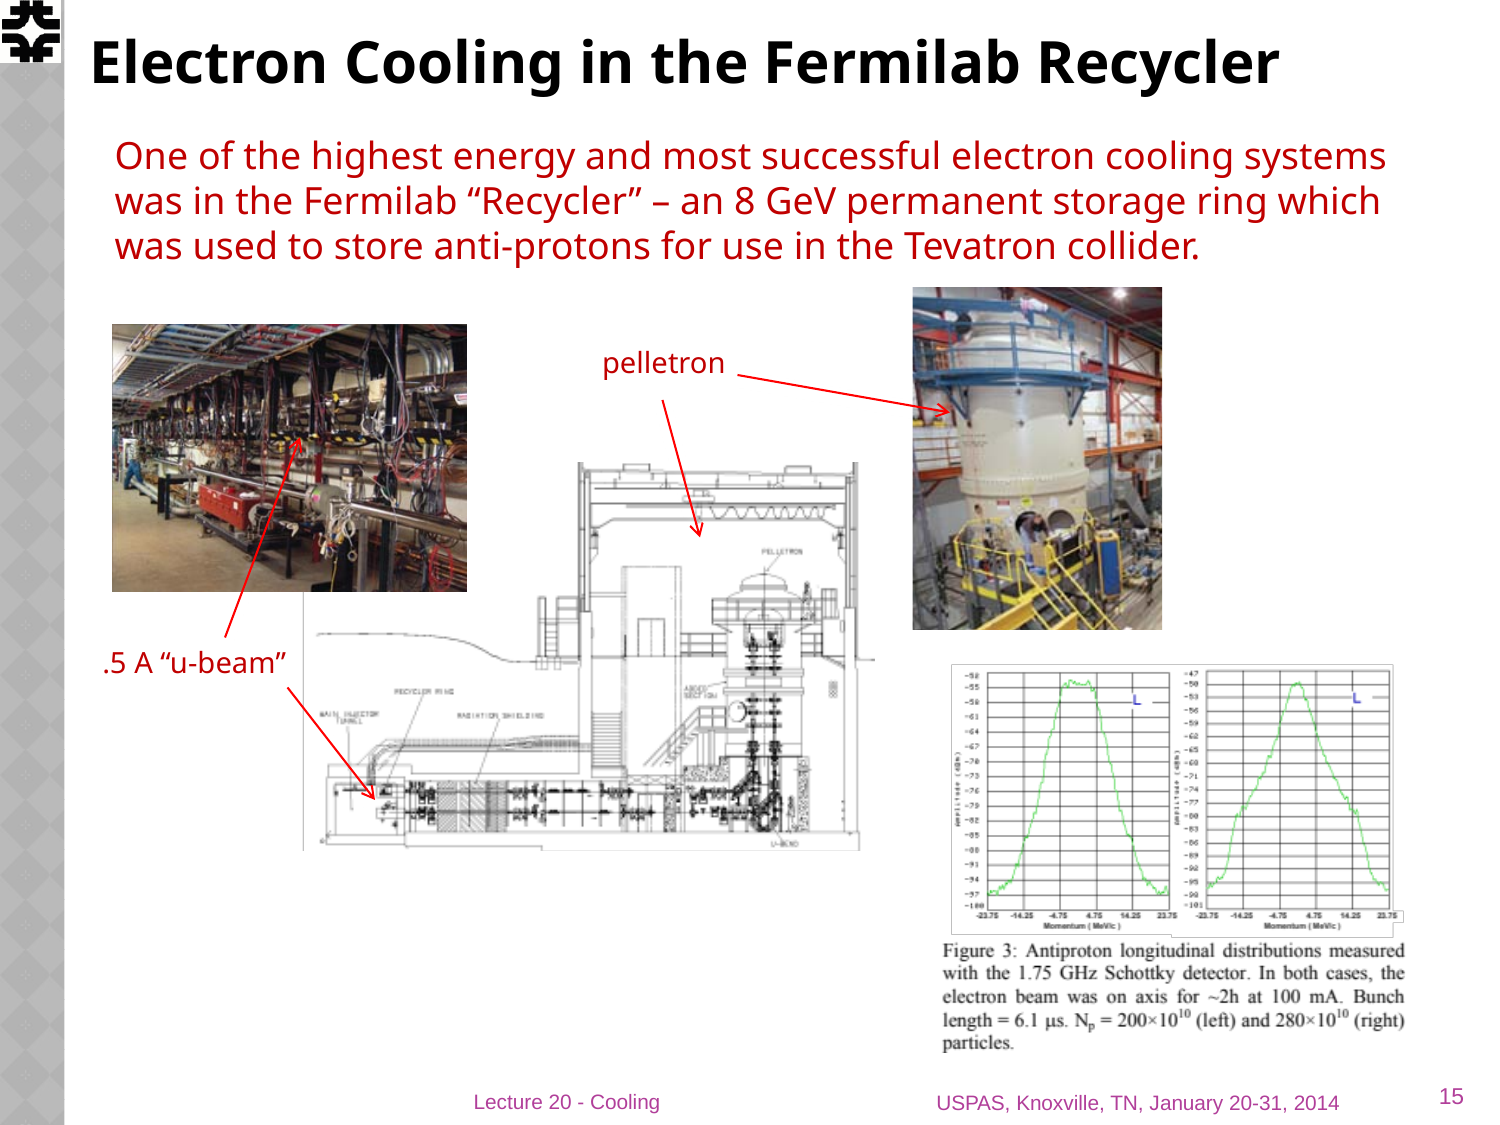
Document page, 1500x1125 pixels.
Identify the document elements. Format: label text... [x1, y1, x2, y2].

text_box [662, 399, 701, 538]
picture [912, 287, 1163, 631]
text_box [736, 374, 951, 413]
text_box One of the highest energy and most successful electron cooling systems was in the Fermilab “Recycler” – an 8 GeV permanent storage ring which was used to store anti-protons for use in the Tevatron collider. [99, 124, 1438, 275]
title Electron Cooling in the Fermilab Recycler [82, 19, 1476, 96]
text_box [286, 687, 376, 801]
picture [299, 462, 876, 852]
text_box pelletron [587, 337, 813, 388]
picture [0, 0, 61, 63]
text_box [224, 437, 301, 638]
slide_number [863, 1077, 1355, 1115]
footer Lecture 20 - Cooling [75, 1075, 675, 1114]
slide_number 15 [1367, 1071, 1465, 1110]
picture [111, 324, 467, 592]
picture [936, 662, 1408, 1053]
text_box .5 A “u-beam” [87, 637, 293, 688]
